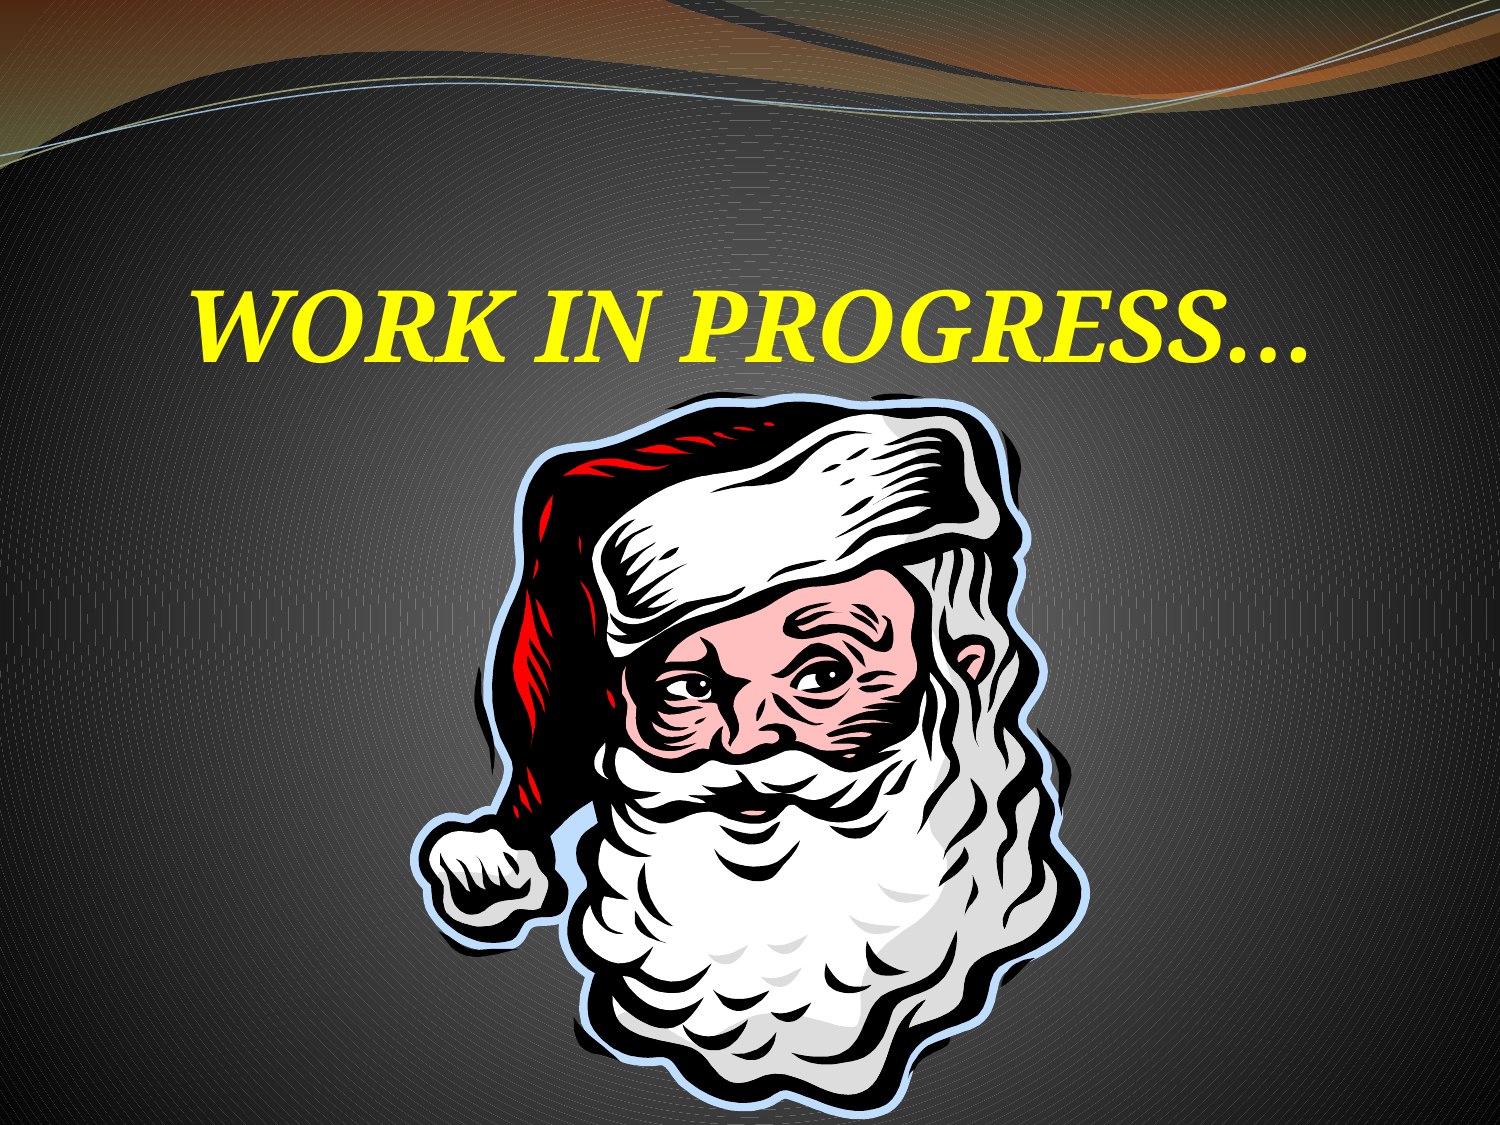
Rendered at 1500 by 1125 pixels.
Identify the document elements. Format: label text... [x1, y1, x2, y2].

picture [407, 389, 1093, 1125]
list WORK IN PROGRESS… [0, 255, 1500, 1125]
